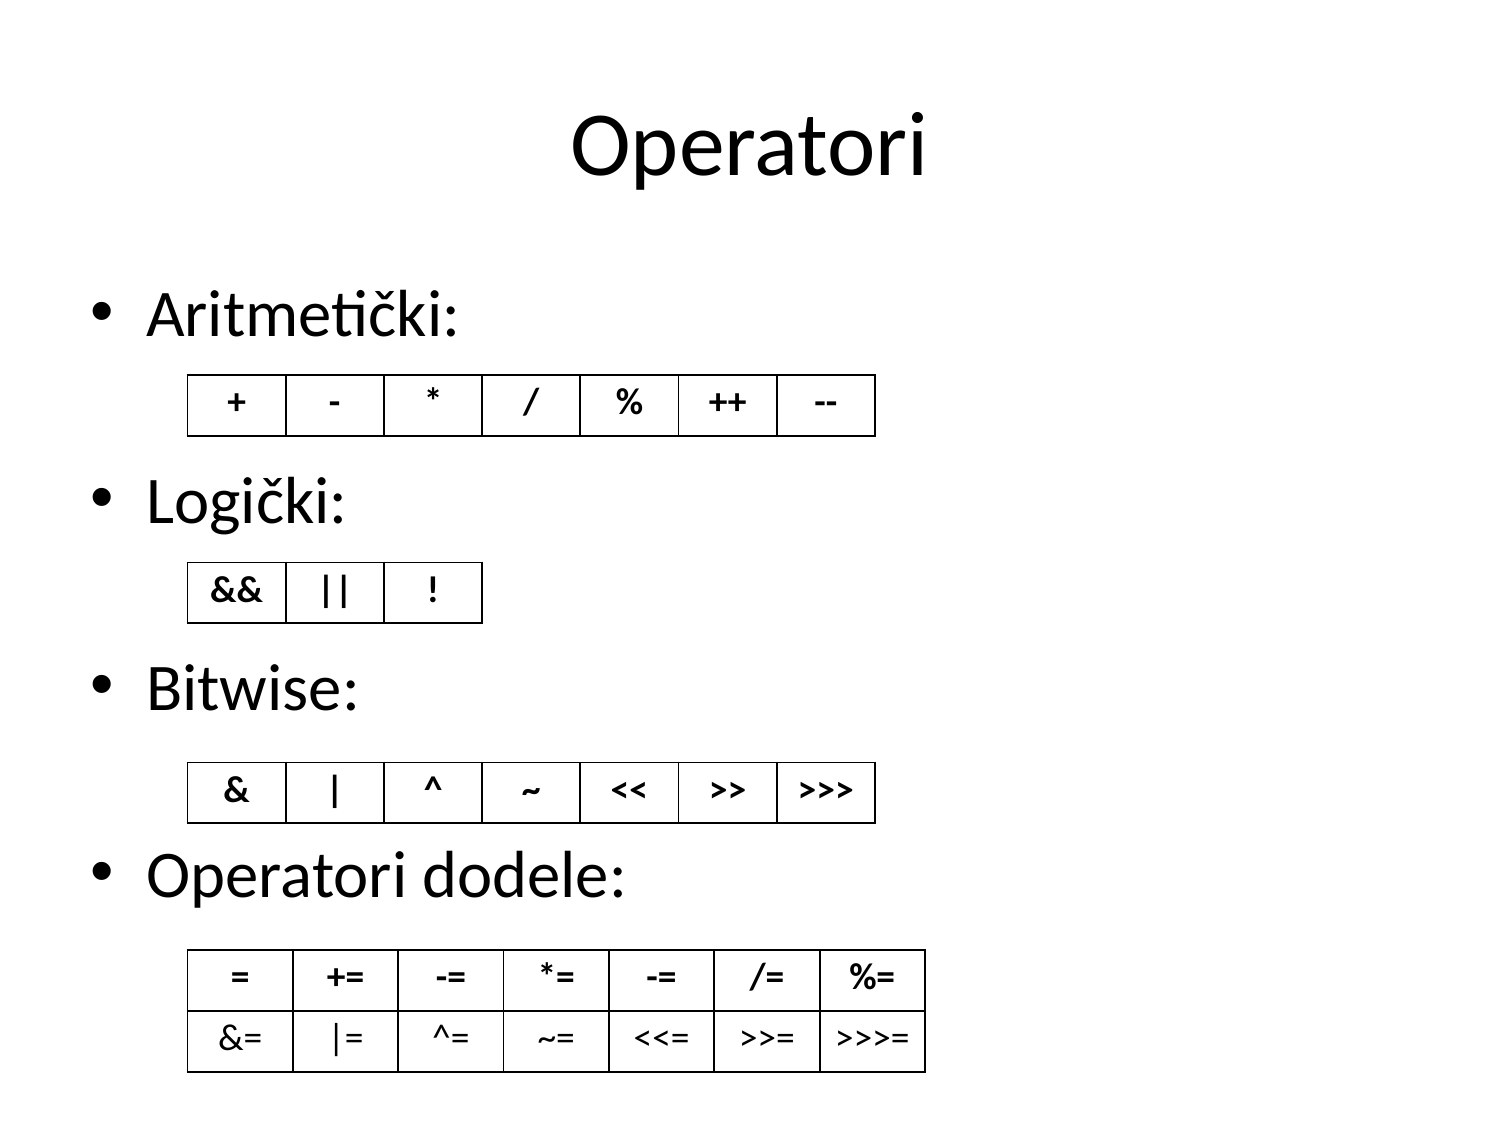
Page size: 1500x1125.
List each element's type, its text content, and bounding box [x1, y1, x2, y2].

table_header -= [610, 951, 713, 1010]
table_header ! [385, 563, 481, 622]
table_header += [294, 951, 397, 1010]
table_cell <<= [610, 1012, 713, 1071]
table_header = [188, 951, 292, 1010]
table_header ++ [679, 376, 776, 435]
table_header - [287, 376, 383, 435]
table_header >>> [778, 763, 874, 822]
table_header -- [778, 376, 874, 435]
table_cell &= [188, 1012, 292, 1071]
table_header ^ [385, 763, 481, 822]
table_header * [385, 376, 481, 435]
table_header /= [715, 951, 819, 1010]
table_header ~ [483, 763, 579, 822]
table_header && [188, 563, 285, 622]
table_cell |= [294, 1012, 397, 1071]
table_header % [581, 376, 678, 435]
table_header | [287, 763, 383, 822]
table_header / [483, 376, 579, 435]
table_cell ^= [399, 1012, 503, 1071]
table_header >> [679, 763, 776, 822]
table_header & [188, 763, 285, 822]
table_cell >>>= [821, 1012, 924, 1071]
table_header || [287, 563, 383, 622]
table_header << [581, 763, 678, 822]
table_header -= [399, 951, 503, 1010]
list Aritmetički: Logički: Bitwise: Operatori dodele: [75, 262, 1425, 1075]
table_cell ~= [504, 1012, 608, 1071]
table_header %= [821, 951, 924, 1010]
table_header *= [504, 951, 608, 1010]
table_cell >>= [715, 1012, 819, 1071]
title Operatori [75, 45, 1425, 233]
table_header + [188, 376, 285, 435]
